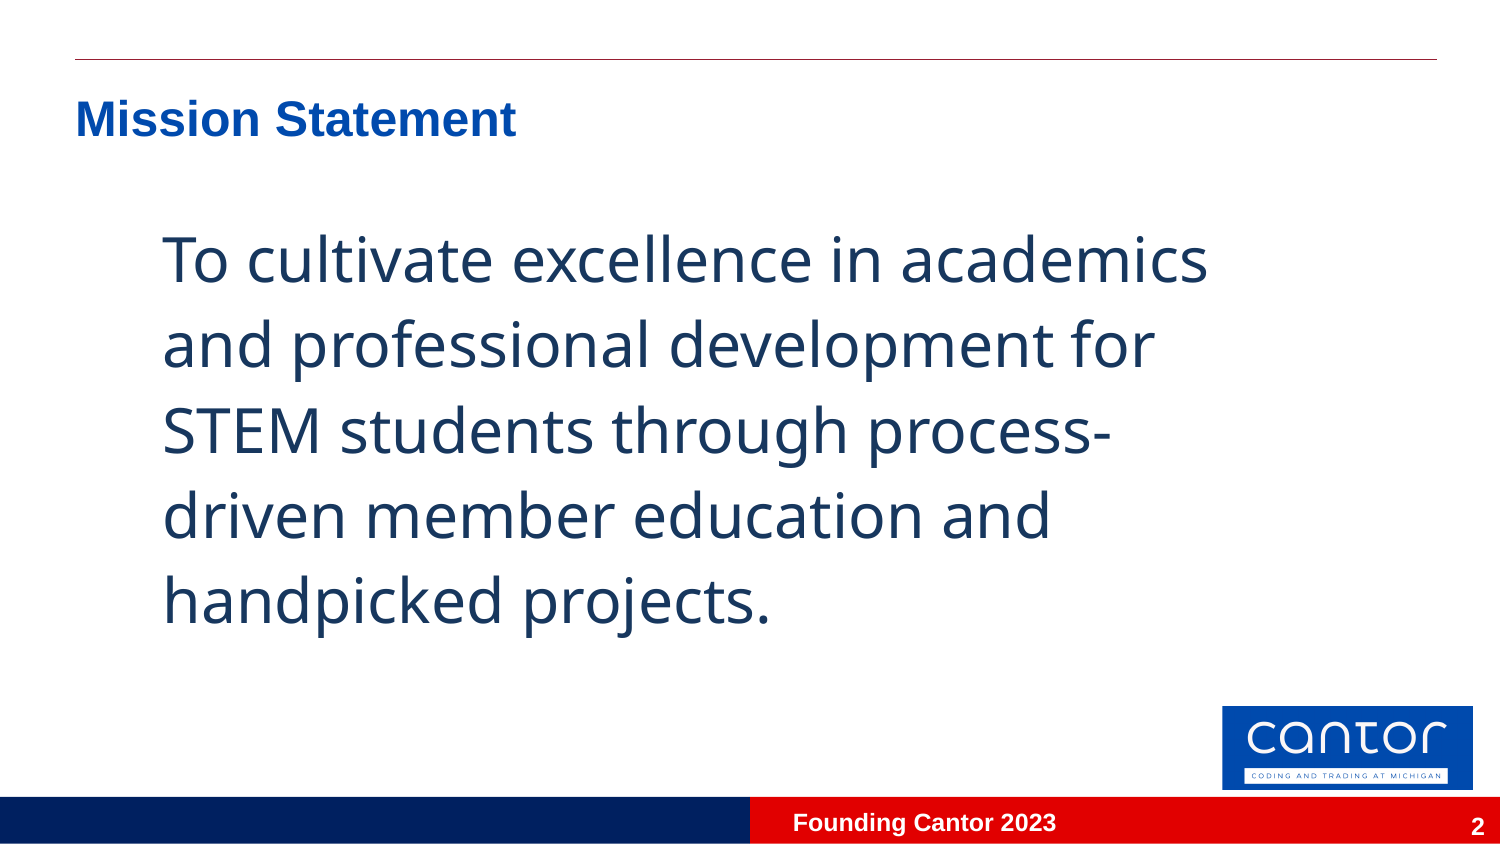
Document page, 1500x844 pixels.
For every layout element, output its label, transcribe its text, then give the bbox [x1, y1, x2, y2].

title Mission Statement [75, 77, 1438, 172]
picture [1222, 706, 1473, 790]
footer Founding Cantor 2023 [792, 803, 1318, 839]
text_box 2 [1373, 803, 1500, 839]
list To cultivate excellence in academics and professional development for STEM students through process-driven member education and handpicked projects. [162, 209, 1288, 691]
